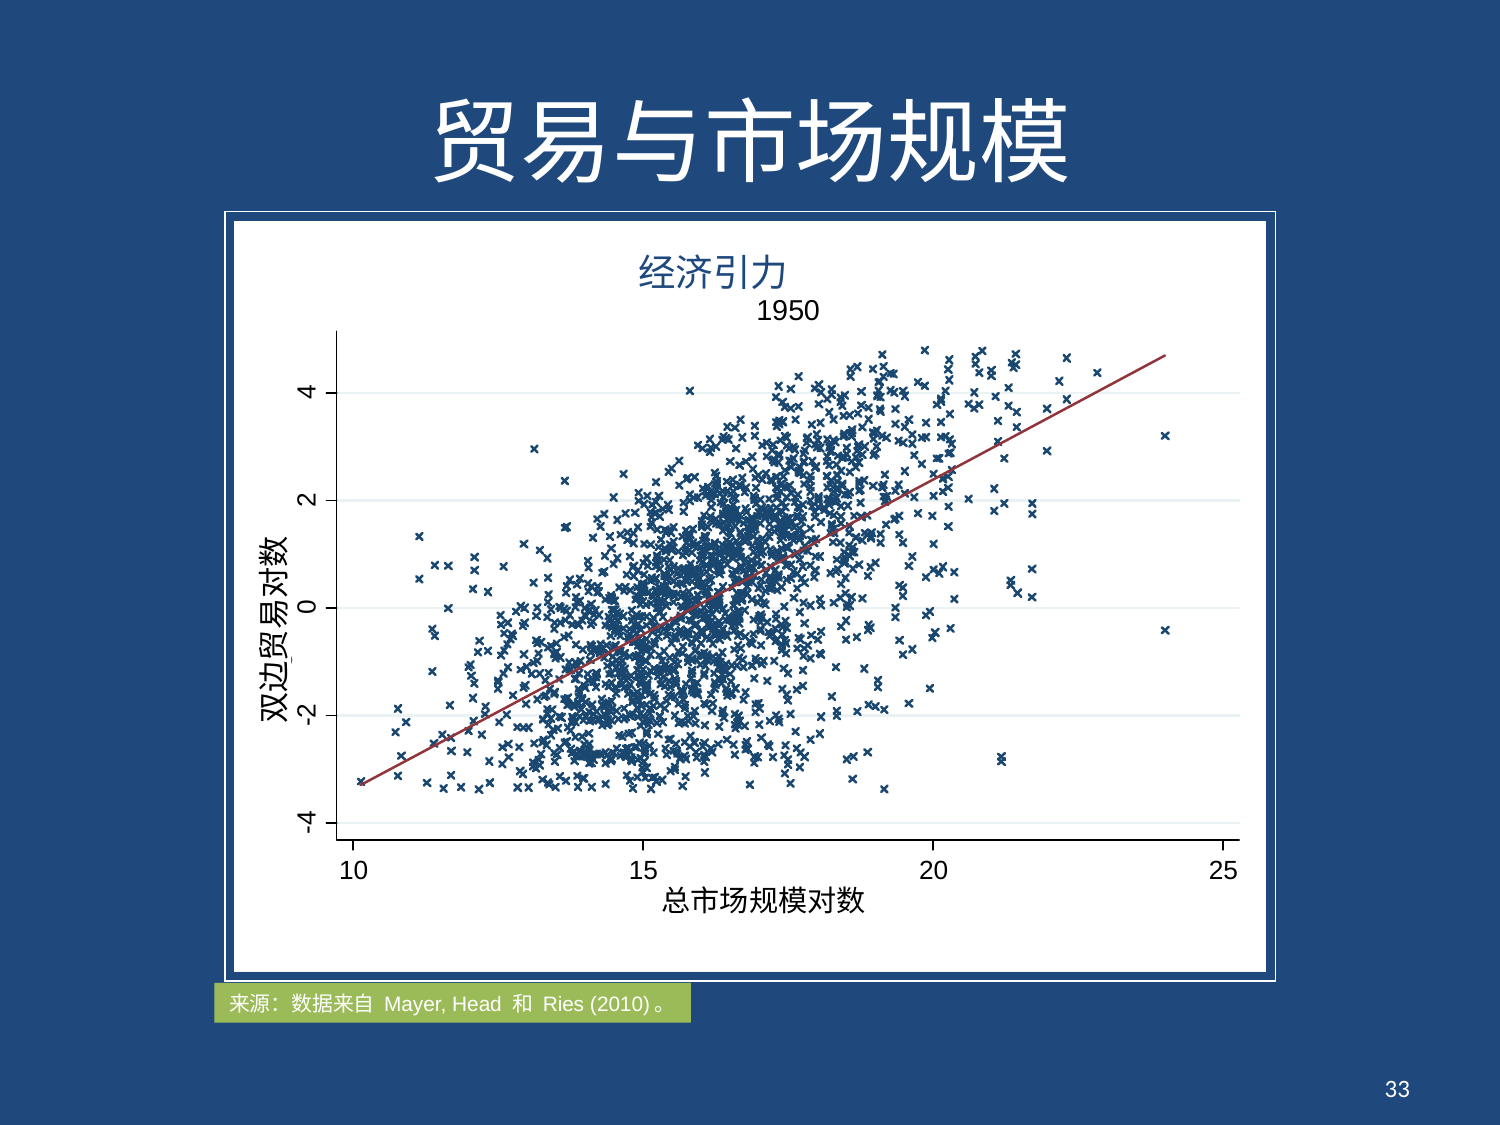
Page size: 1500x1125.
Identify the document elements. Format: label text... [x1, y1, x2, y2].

slide_number 33 [1074, 1042, 1425, 1103]
picture [225, 212, 1275, 981]
title 贸易与市场规模 [75, 45, 1425, 233]
text_box 来源：数据来自 Mayer, Head 和 Ries (2010)。 [214, 982, 691, 1023]
